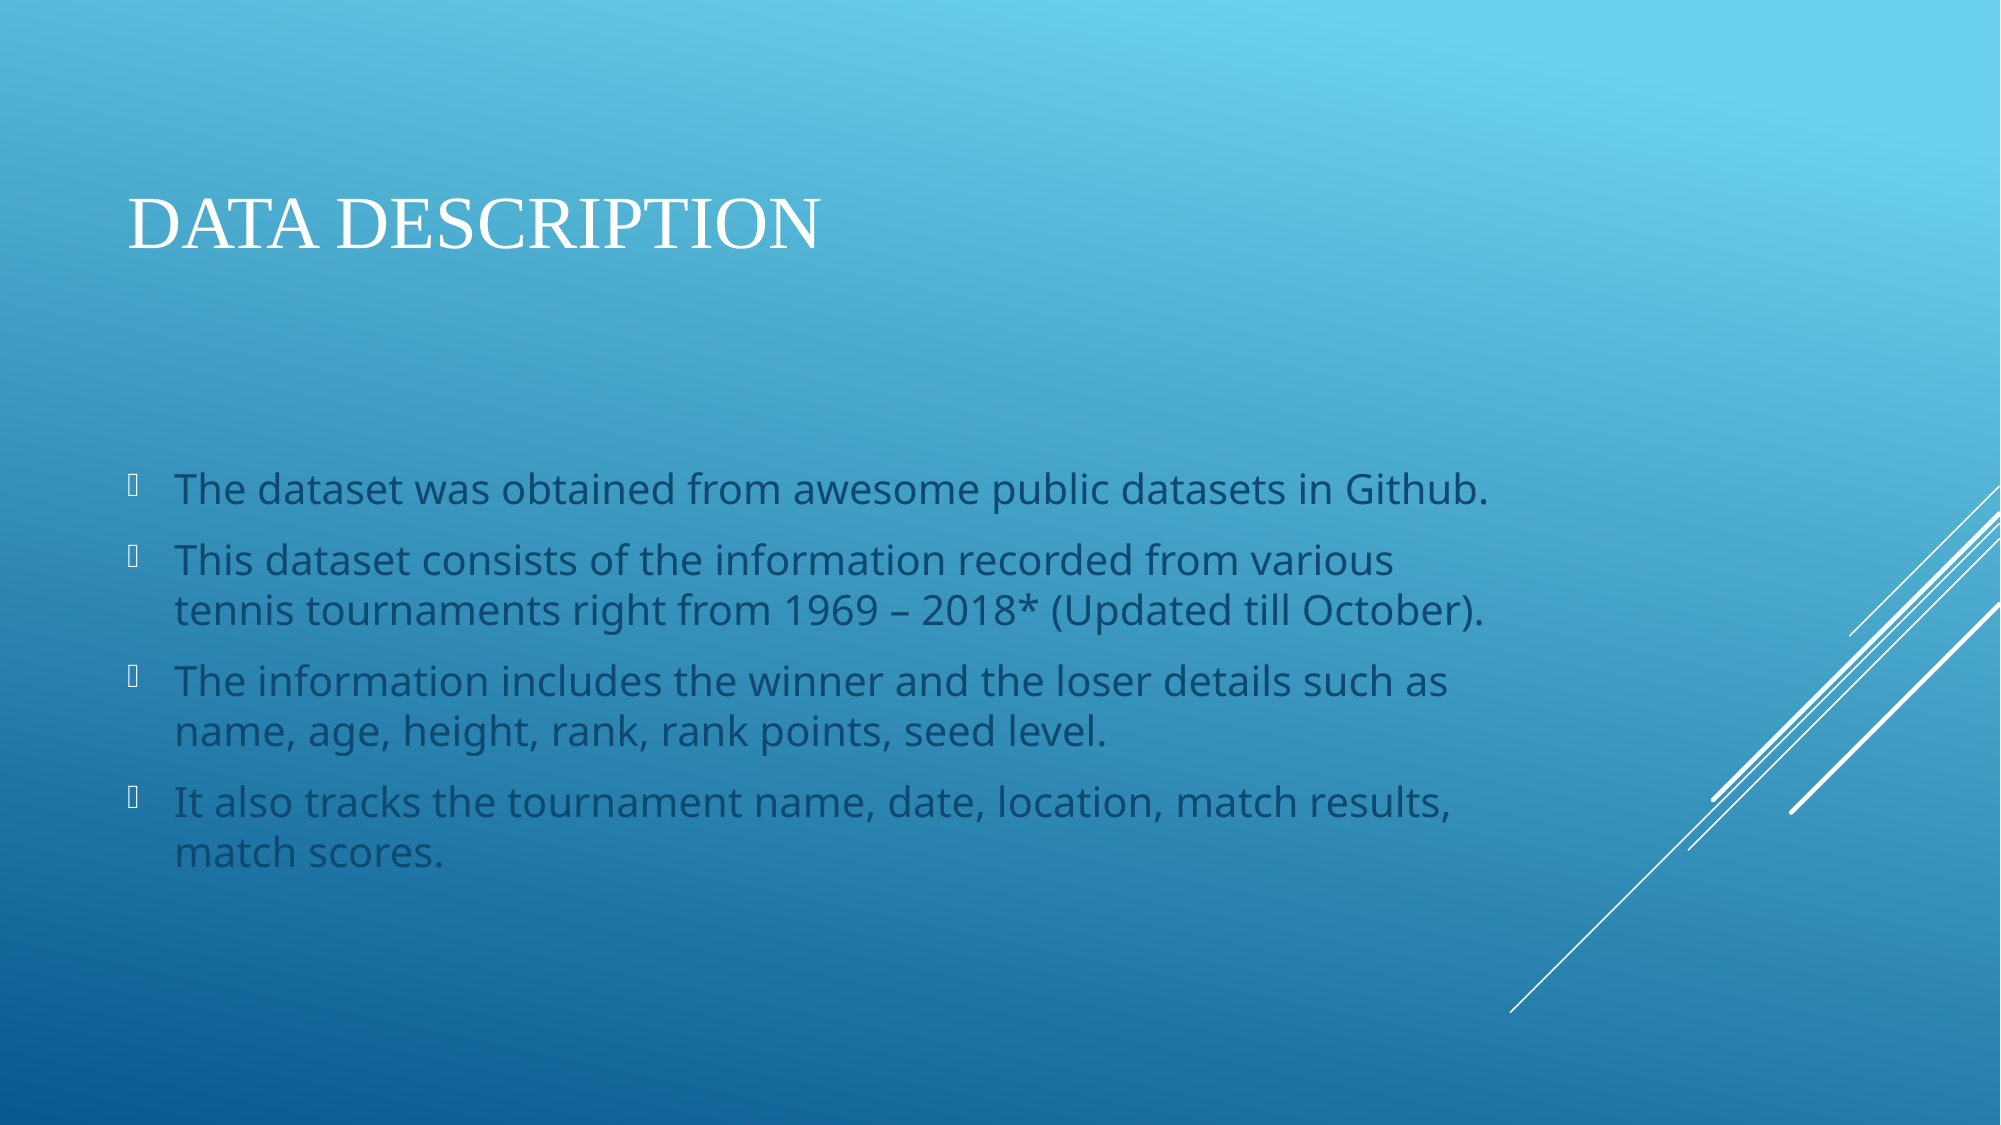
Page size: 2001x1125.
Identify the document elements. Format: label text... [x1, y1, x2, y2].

list The dataset was obtained from awesome public datasets in Github. This dataset consists of the information recorded from various tennis tournaments right from 1969 – 2018* (Updated till October). The information includes the winner and the loser details such as name, age, height, rank, rank points, seed level. It also tracks the tournament name, date, location, match results, match scores. [112, 408, 1513, 1002]
title Data Description [112, 95, 1513, 343]
